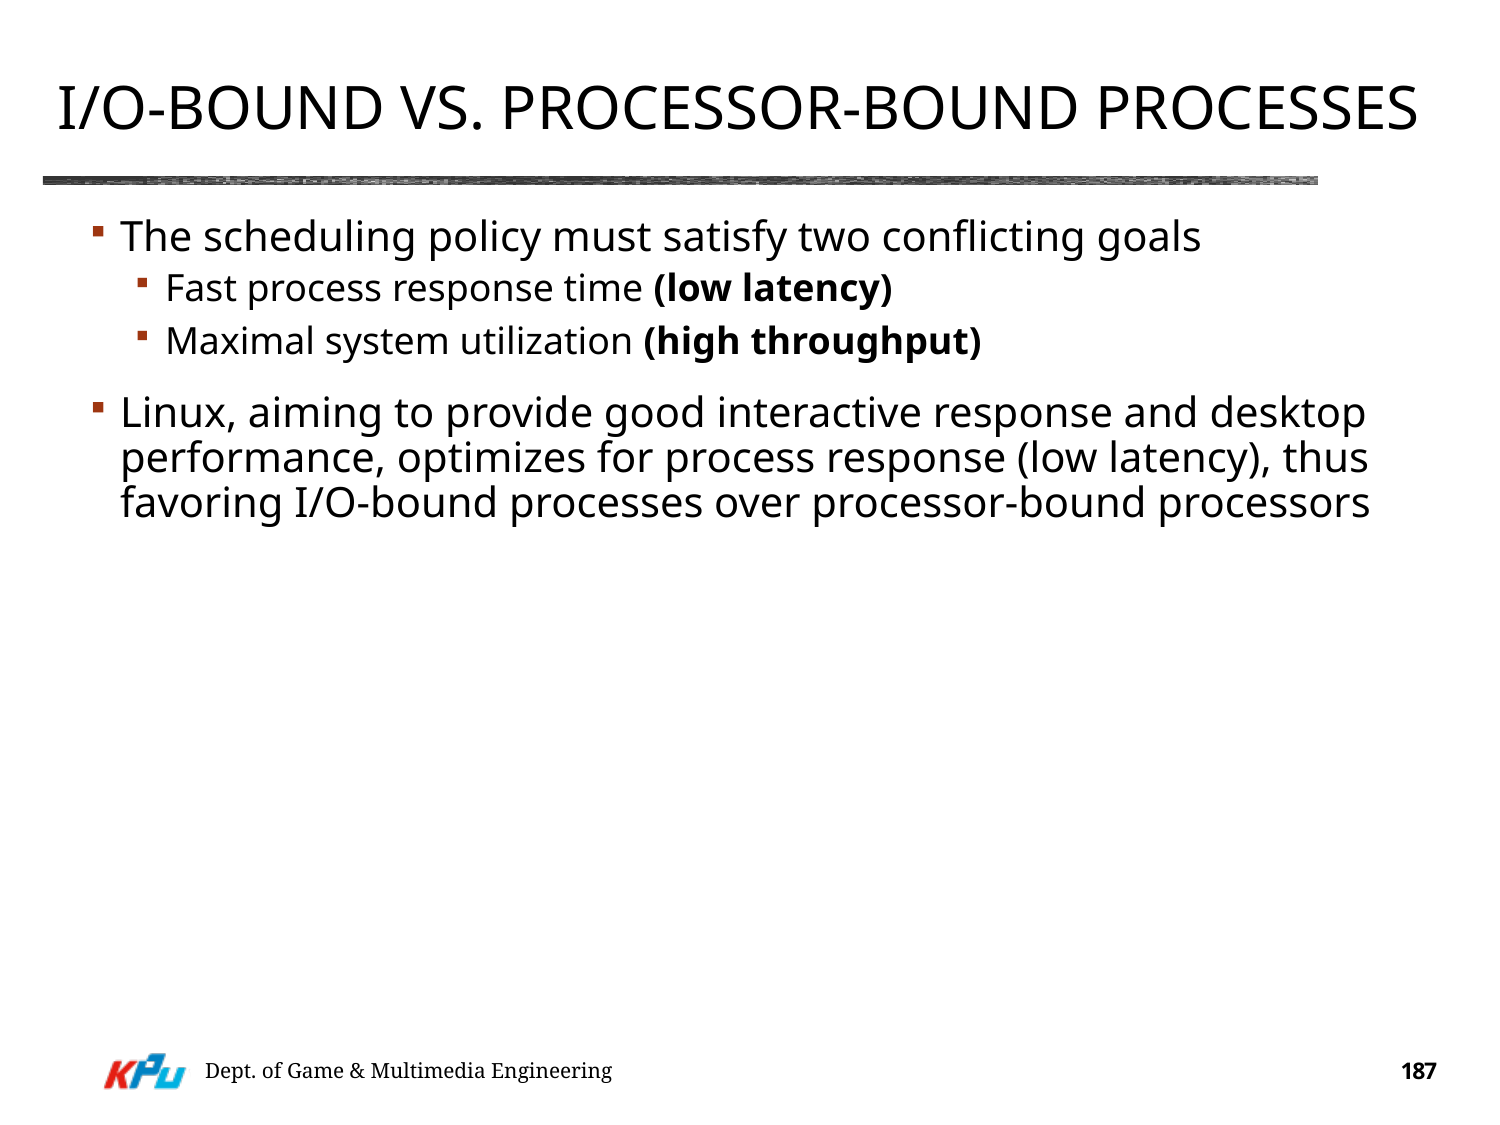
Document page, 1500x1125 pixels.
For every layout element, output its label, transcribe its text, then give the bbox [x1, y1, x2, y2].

picture [92, 1047, 191, 1120]
footer Dept. of Game & Multimedia Engineering [190, 1047, 879, 1103]
list The scheduling policy must satisfy two conflicting goals Fast process response time (low latency) Maximal system utilization (high throughput) Linux, aiming to provide good interactive response and desktop performance, optimizes for process response (low latency), thus favoring I/O-bound processes over processor-bound processors [75, 208, 1424, 1047]
slide_number 187 [1379, 1042, 1459, 1103]
title I/O-Bound VS. Processor-Bound Processes [42, 39, 1458, 182]
